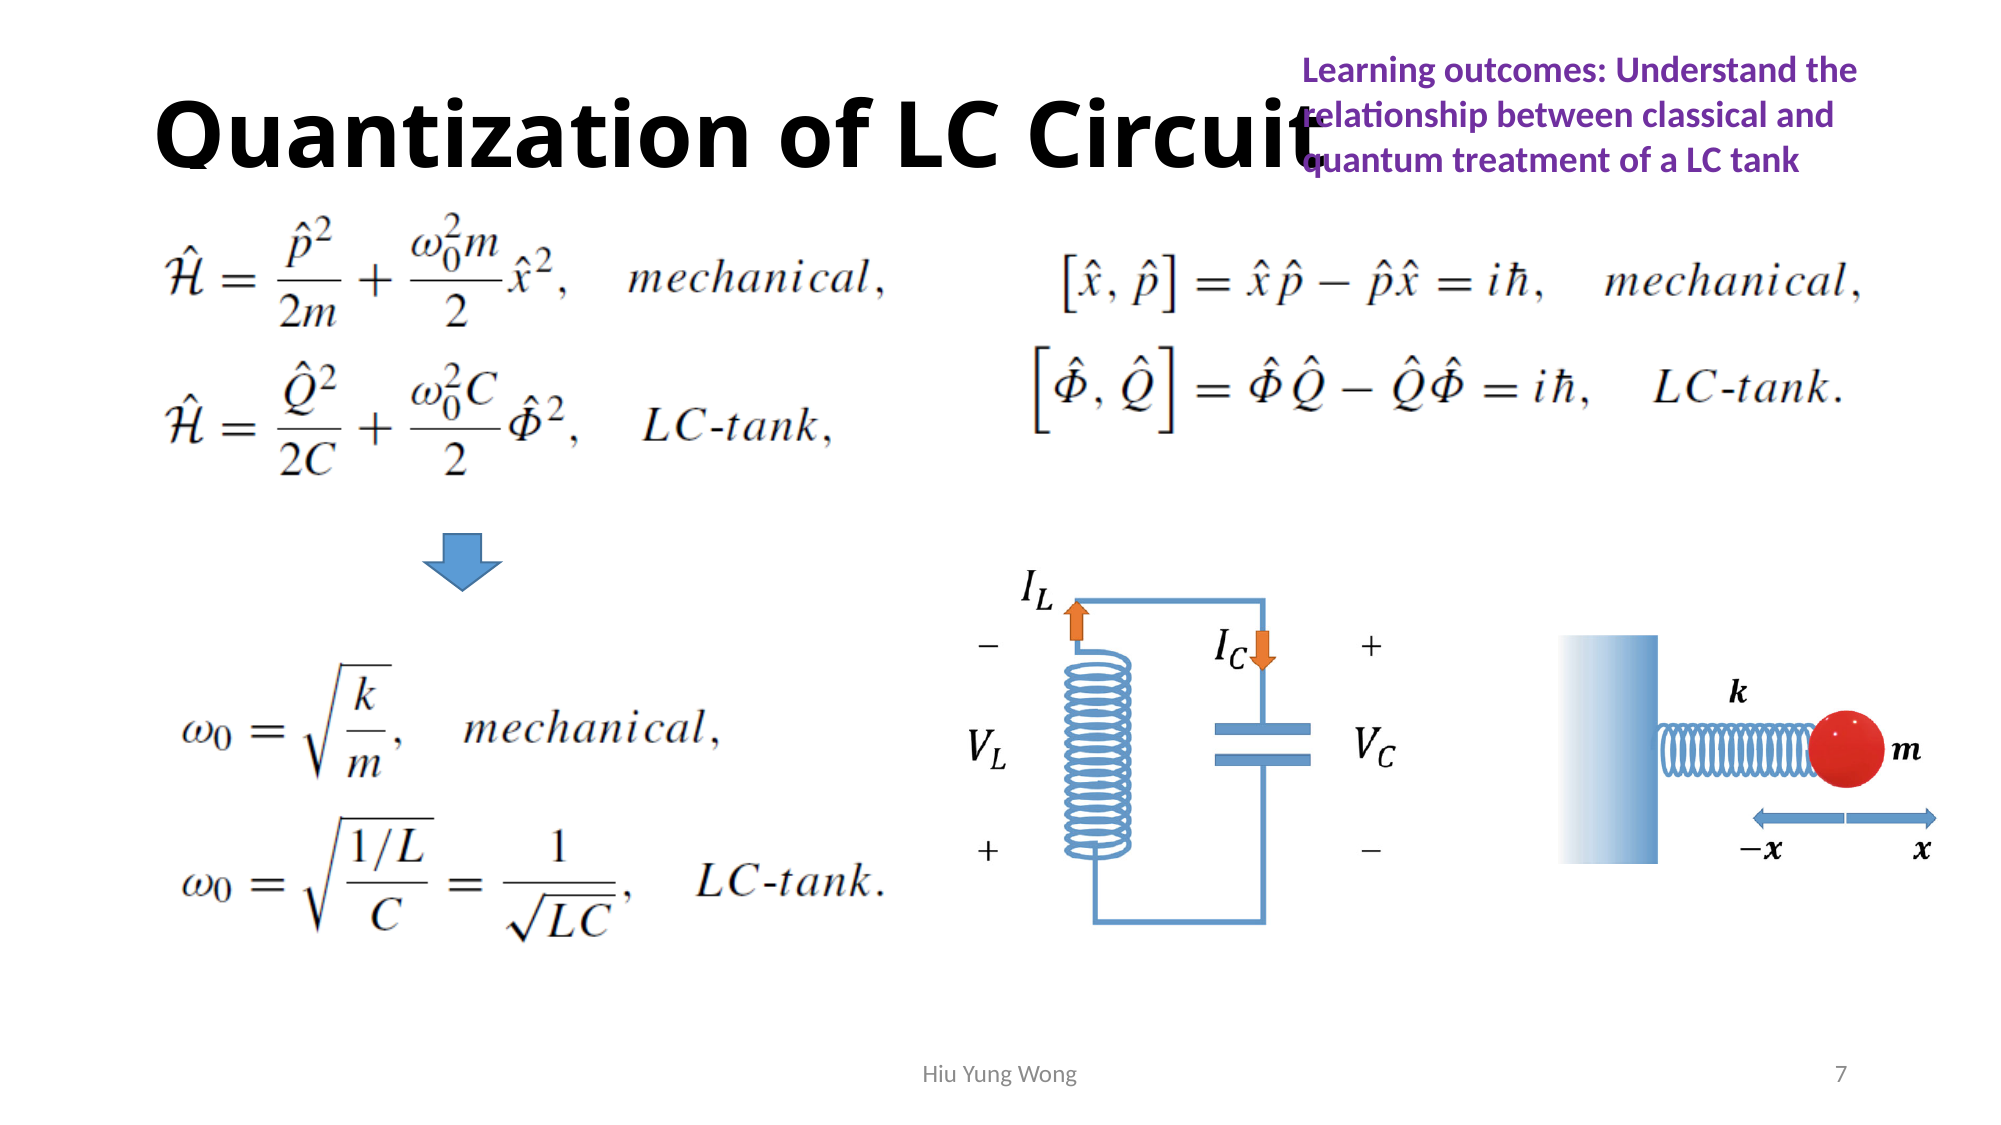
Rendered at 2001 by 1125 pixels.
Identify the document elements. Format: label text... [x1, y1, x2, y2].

footer Hiu Yung Wong [662, 1042, 1338, 1103]
picture [1525, 605, 1963, 897]
text_box Learning outcomes: Understand the relationship between classical and quantum treatment of a LC tank [1287, 37, 1963, 187]
picture [67, 169, 1938, 506]
slide_number 7 [1412, 1042, 1863, 1103]
title Quantization of LC Circuit [137, 28, 1863, 205]
text_box [421, 533, 504, 592]
picture [137, 537, 1439, 973]
